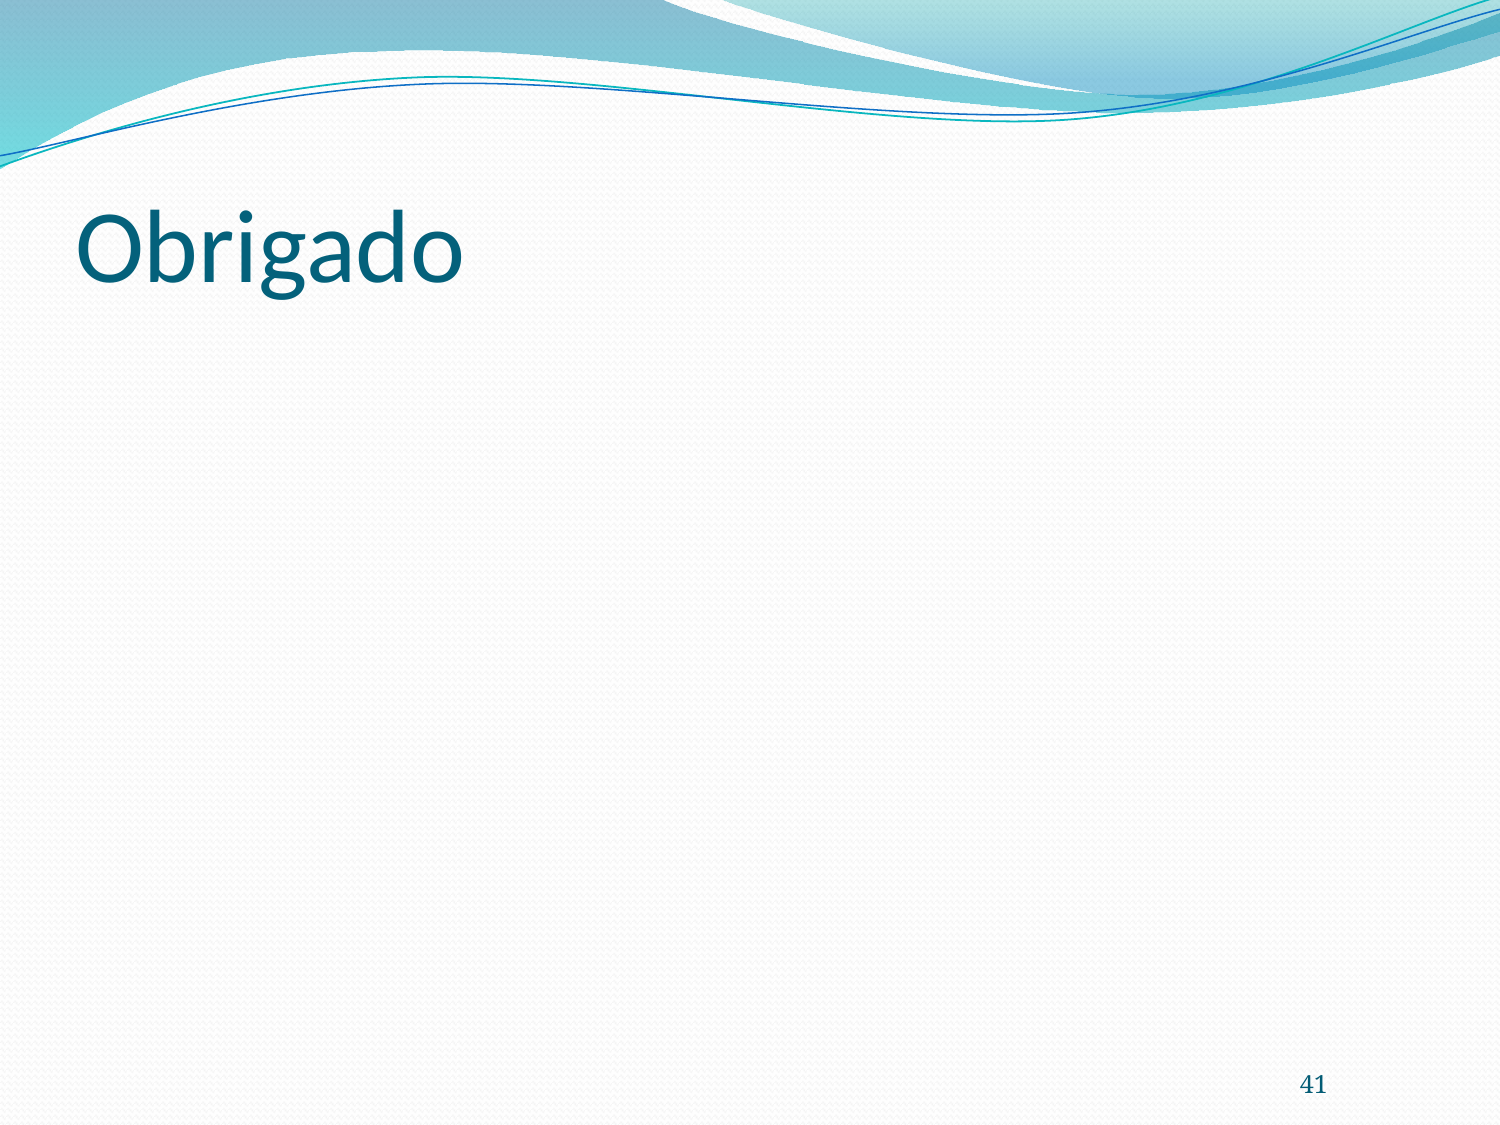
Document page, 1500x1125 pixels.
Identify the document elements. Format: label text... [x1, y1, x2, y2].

slide_number 41 [1299, 1042, 1425, 1103]
title Obrigado [75, 115, 1425, 303]
